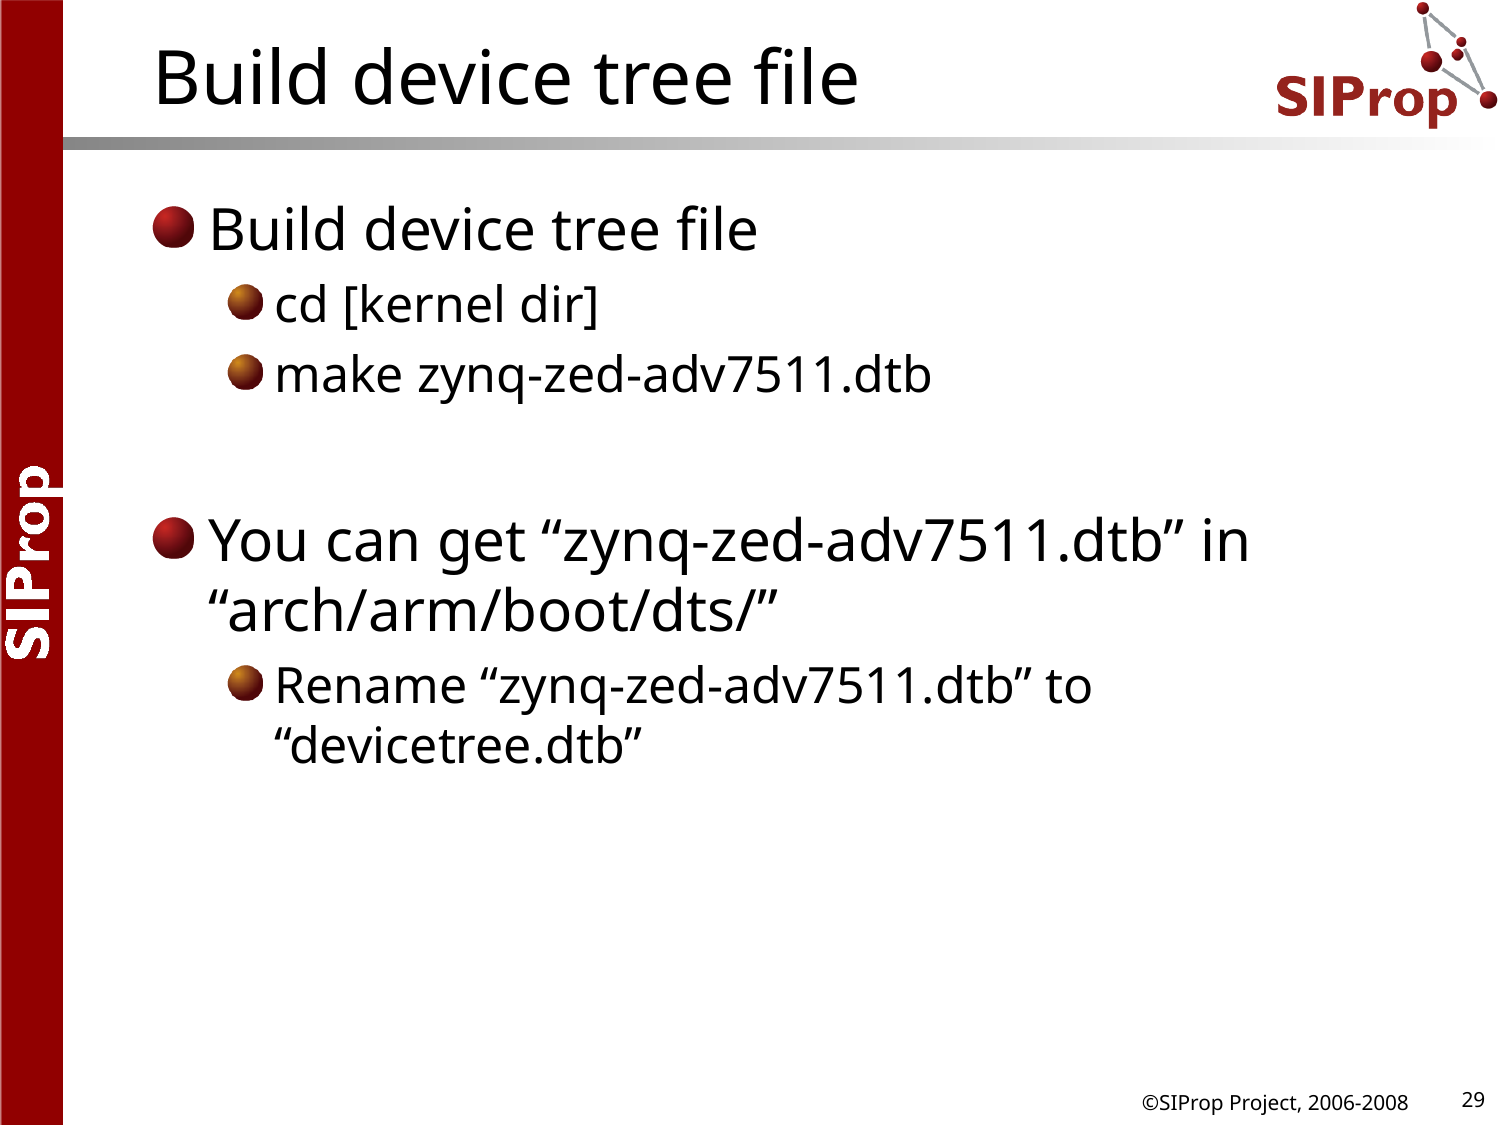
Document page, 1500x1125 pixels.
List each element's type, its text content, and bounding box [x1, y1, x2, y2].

list Build device tree file cd [kernel dir] make zynq-zed-adv7511.dtb You can get “zynq-zed-adv7511.dtb” in “arch/arm/boot/dts/” Rename “zynq-zed-adv7511.dtb” to “devicetree.dtb” [137, 184, 1413, 1059]
picture [227, 665, 263, 701]
title Build device tree file [137, 0, 1413, 149]
picture [152, 206, 194, 248]
picture [0, 0, 63, 1125]
picture [227, 284, 263, 320]
picture [227, 354, 263, 390]
picture [152, 517, 194, 559]
picture [1413, 0, 1500, 129]
